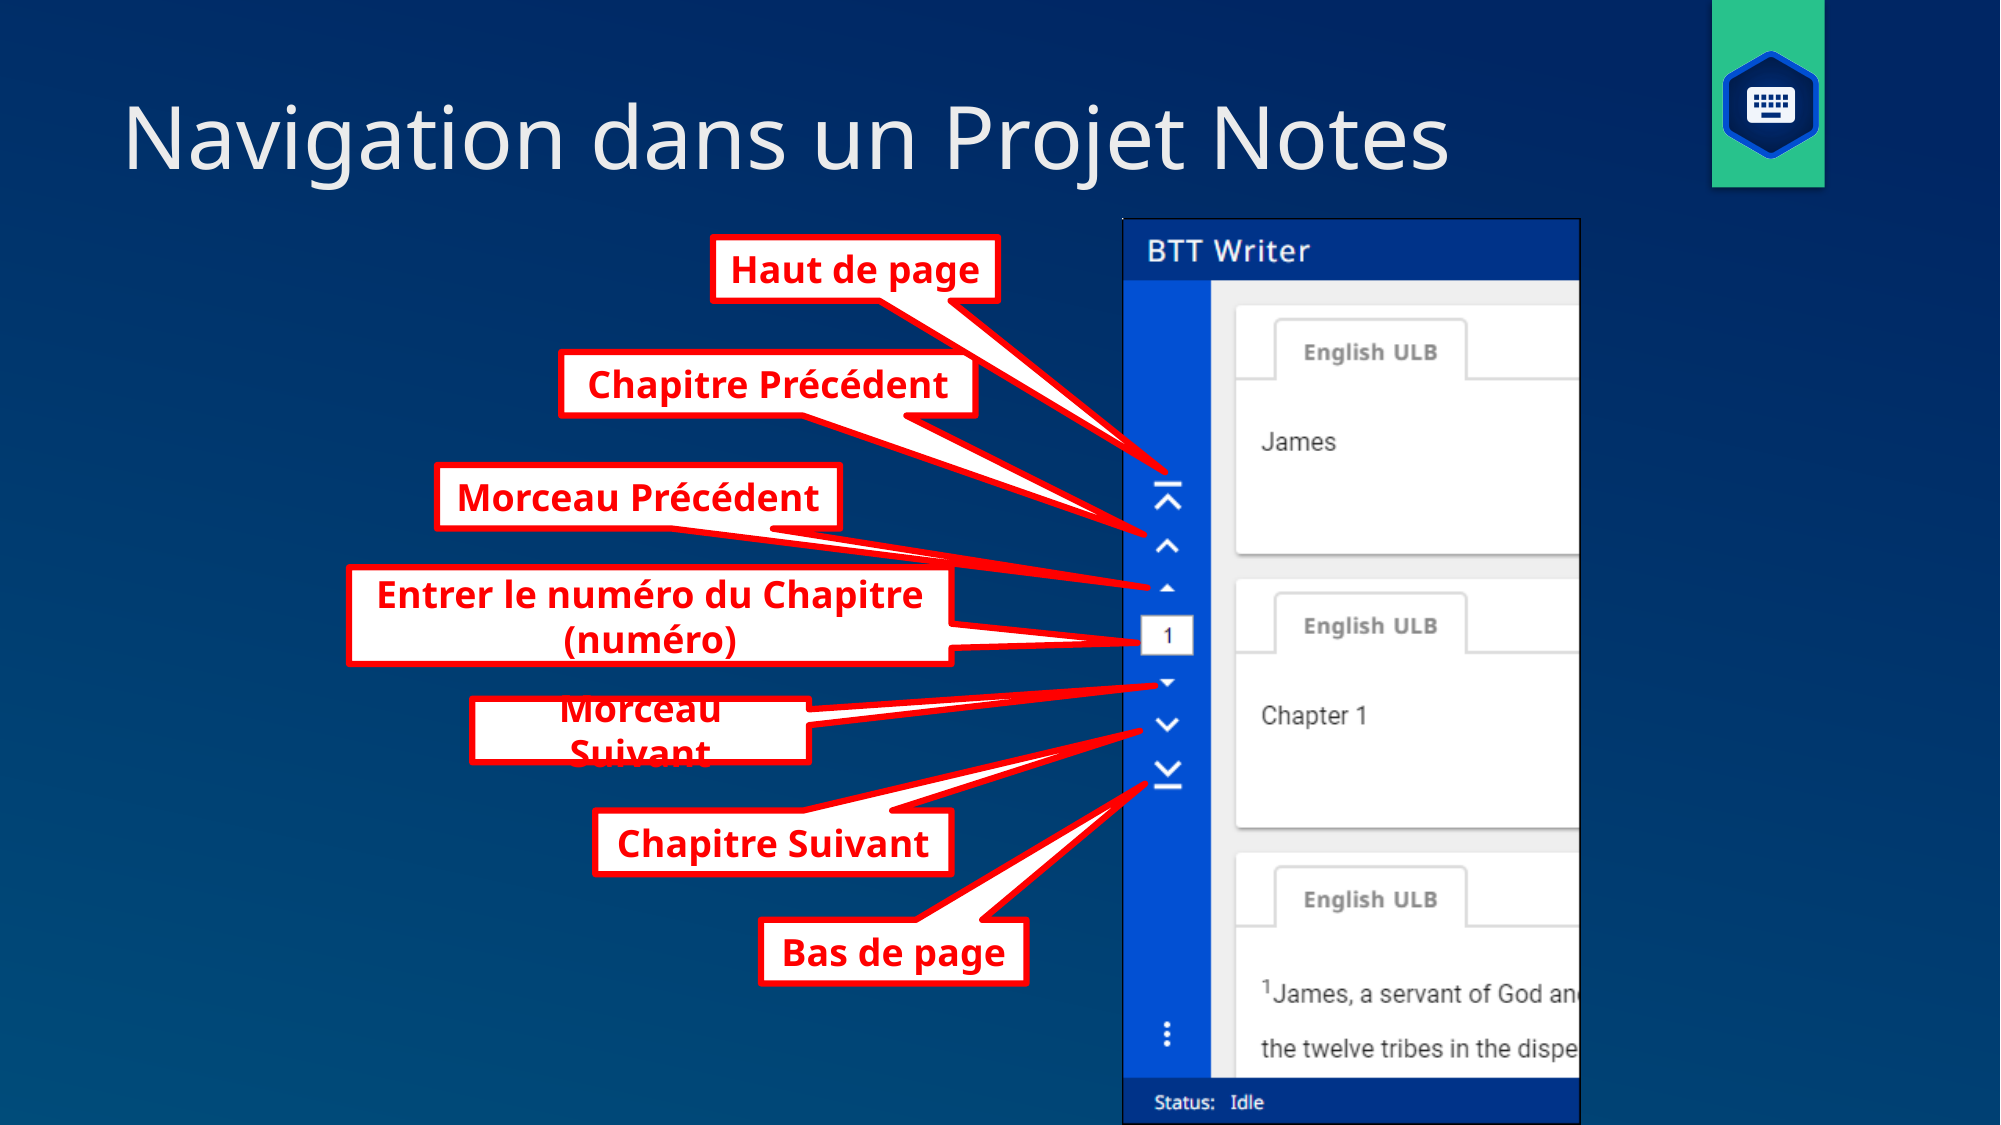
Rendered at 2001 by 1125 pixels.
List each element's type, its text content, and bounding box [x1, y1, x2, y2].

text_box Morceau Suivant [472, 688, 1117, 763]
text_box Chapitre Précédent [561, 352, 1117, 526]
picture [1122, 218, 1581, 1125]
text_box Haut de page [712, 237, 1117, 444]
text_box Bas de page [760, 800, 1117, 984]
text_box Chapitre Suivant [595, 736, 1117, 875]
text_box Morceau Précédent [437, 465, 1117, 584]
text_box Entrer le numéro du Chapitre (numéro) [349, 567, 1117, 665]
title Navigation dans un Projet Notes [106, 74, 1649, 304]
picture [1720, 47, 1820, 160]
